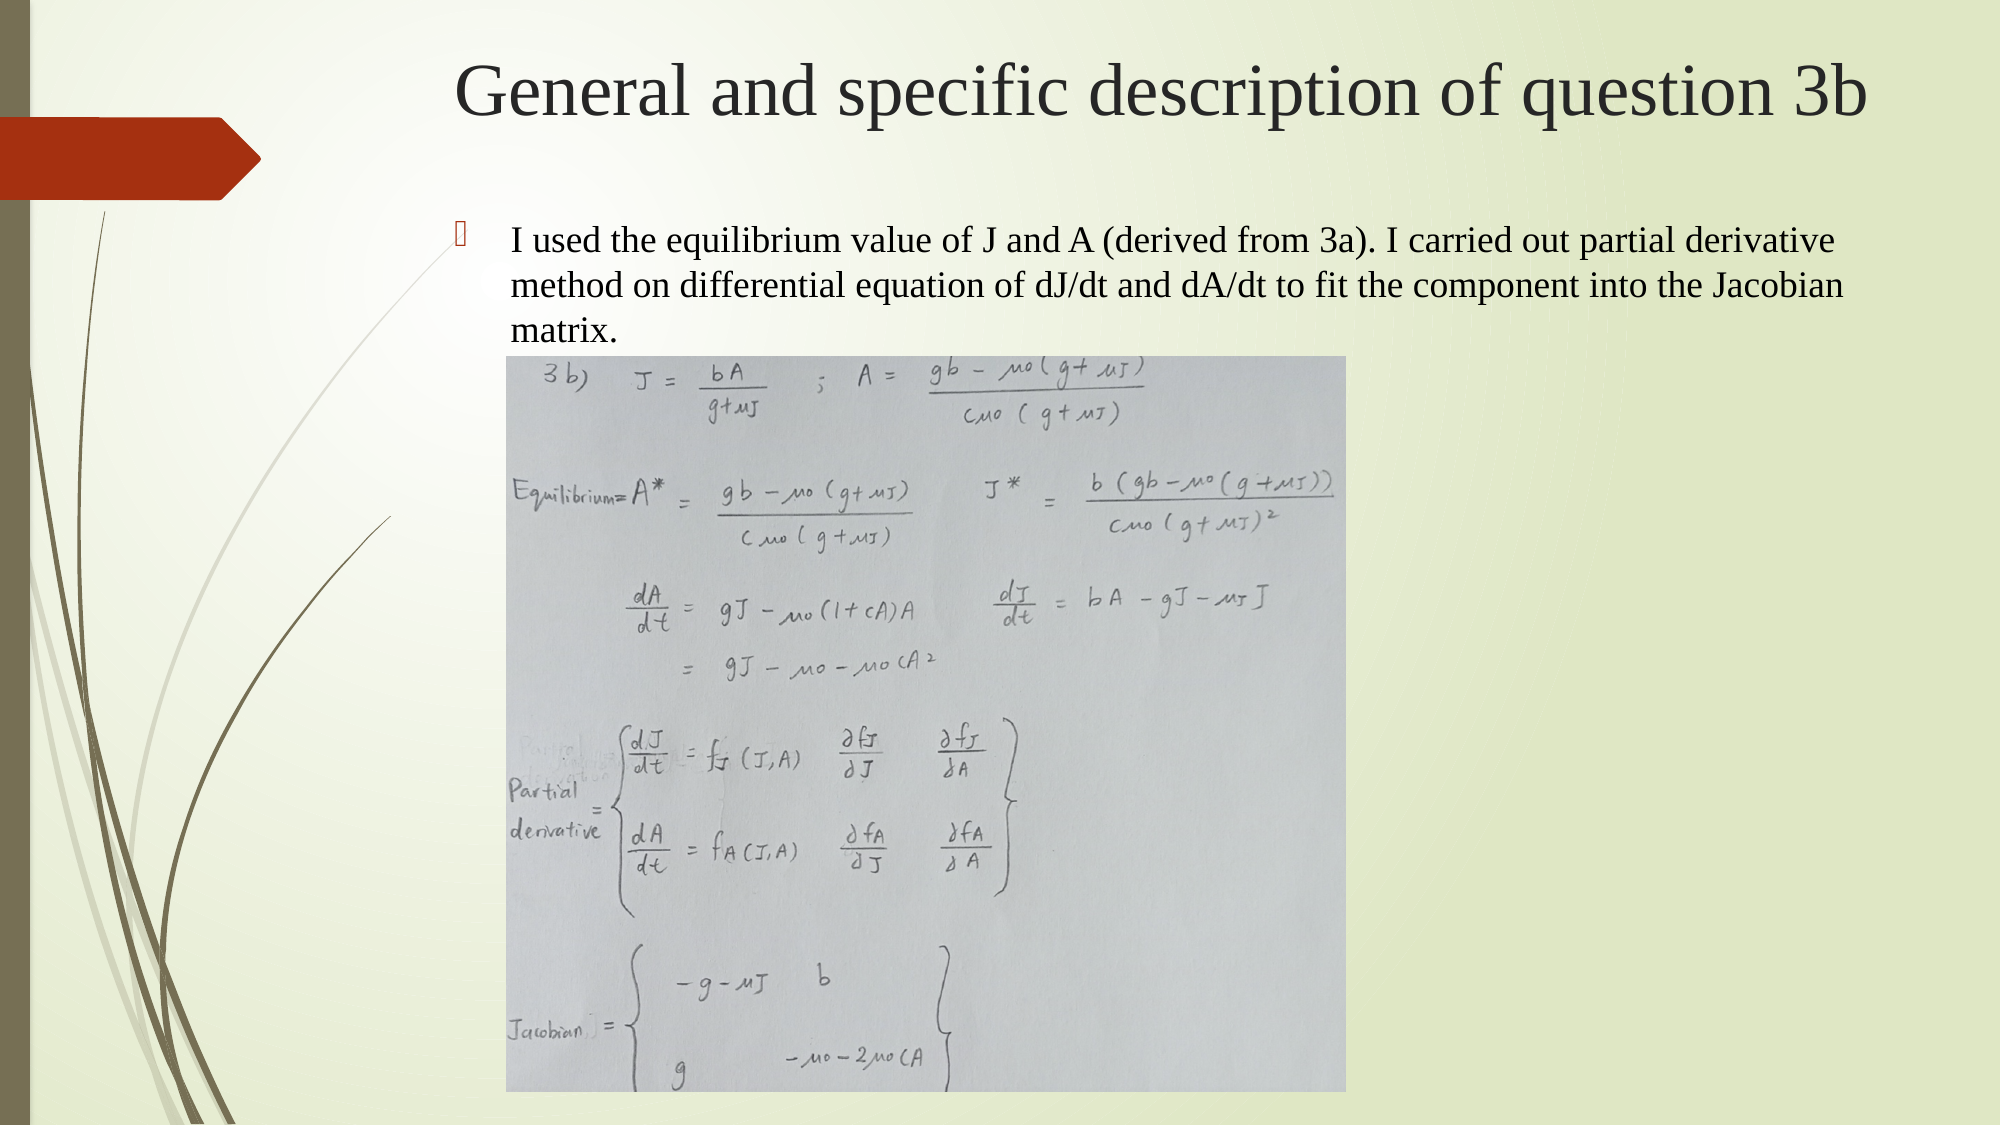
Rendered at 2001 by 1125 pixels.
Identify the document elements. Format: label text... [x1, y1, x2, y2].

picture [505, 356, 1346, 1093]
list I used the equilibrium value of J and A (derived from 3a). I carried out partial derivative method on differential equation of dJ/dt and dA/dt to fit the component into the Jacobian matrix. [439, 243, 1902, 828]
title General and specific description of question 3b [439, 32, 1902, 243]
